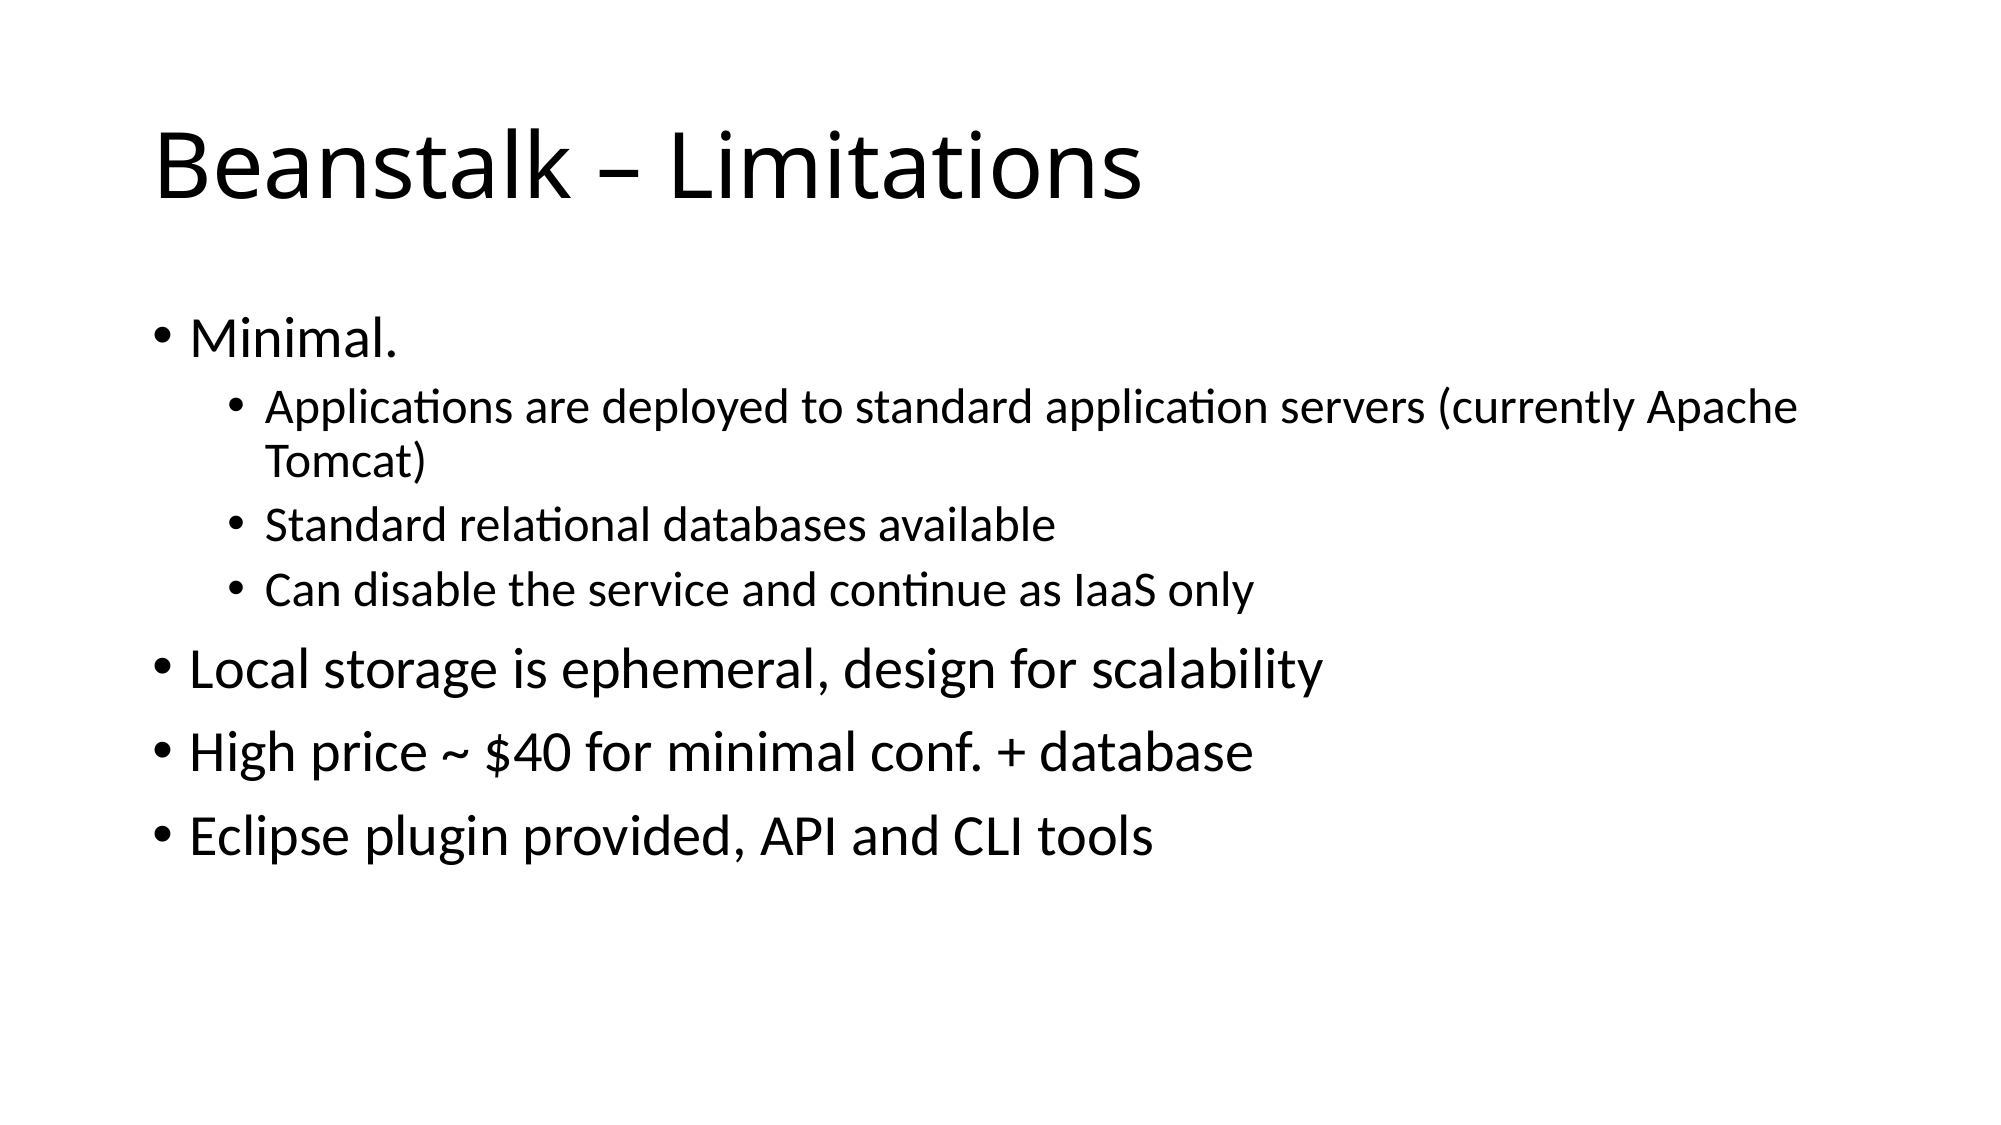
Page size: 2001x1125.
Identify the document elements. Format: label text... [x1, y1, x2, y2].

list Minimal. Applications are deployed to standard application servers (currently Apache Tomcat) Standard relational databases available Can disable the service and continue as IaaS only Local storage is ephemeral, design for scalability High price ~ $40 for minimal conf. + database Eclipse plugin provided, API and CLI tools [137, 299, 1863, 1014]
title Beanstalk – Limitations [137, 59, 1863, 278]
